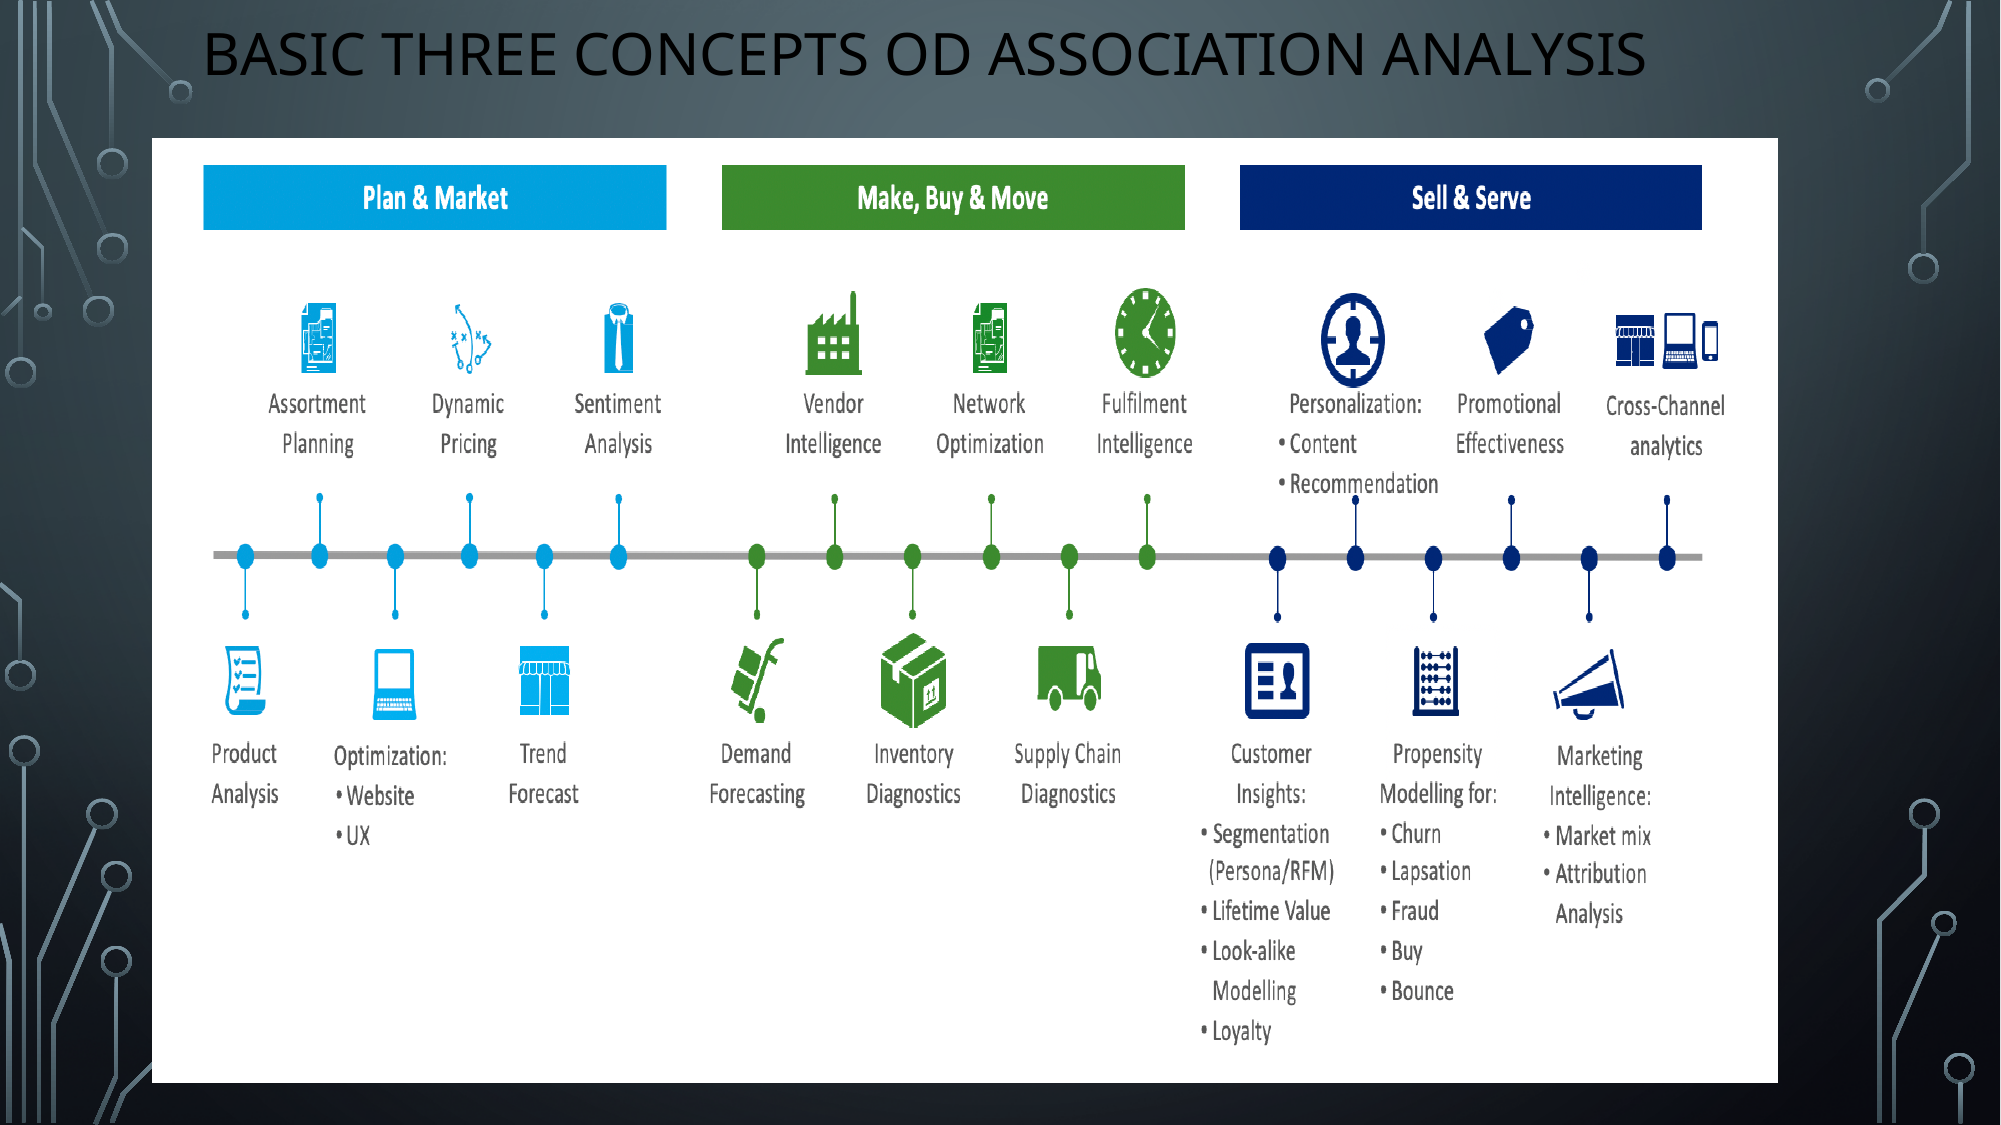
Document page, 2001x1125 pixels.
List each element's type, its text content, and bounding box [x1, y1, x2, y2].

title BASIC THREE CONCEPTS OD ASSOCIATION ANALYSIS [187, 0, 1813, 114]
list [152, 138, 1779, 1084]
